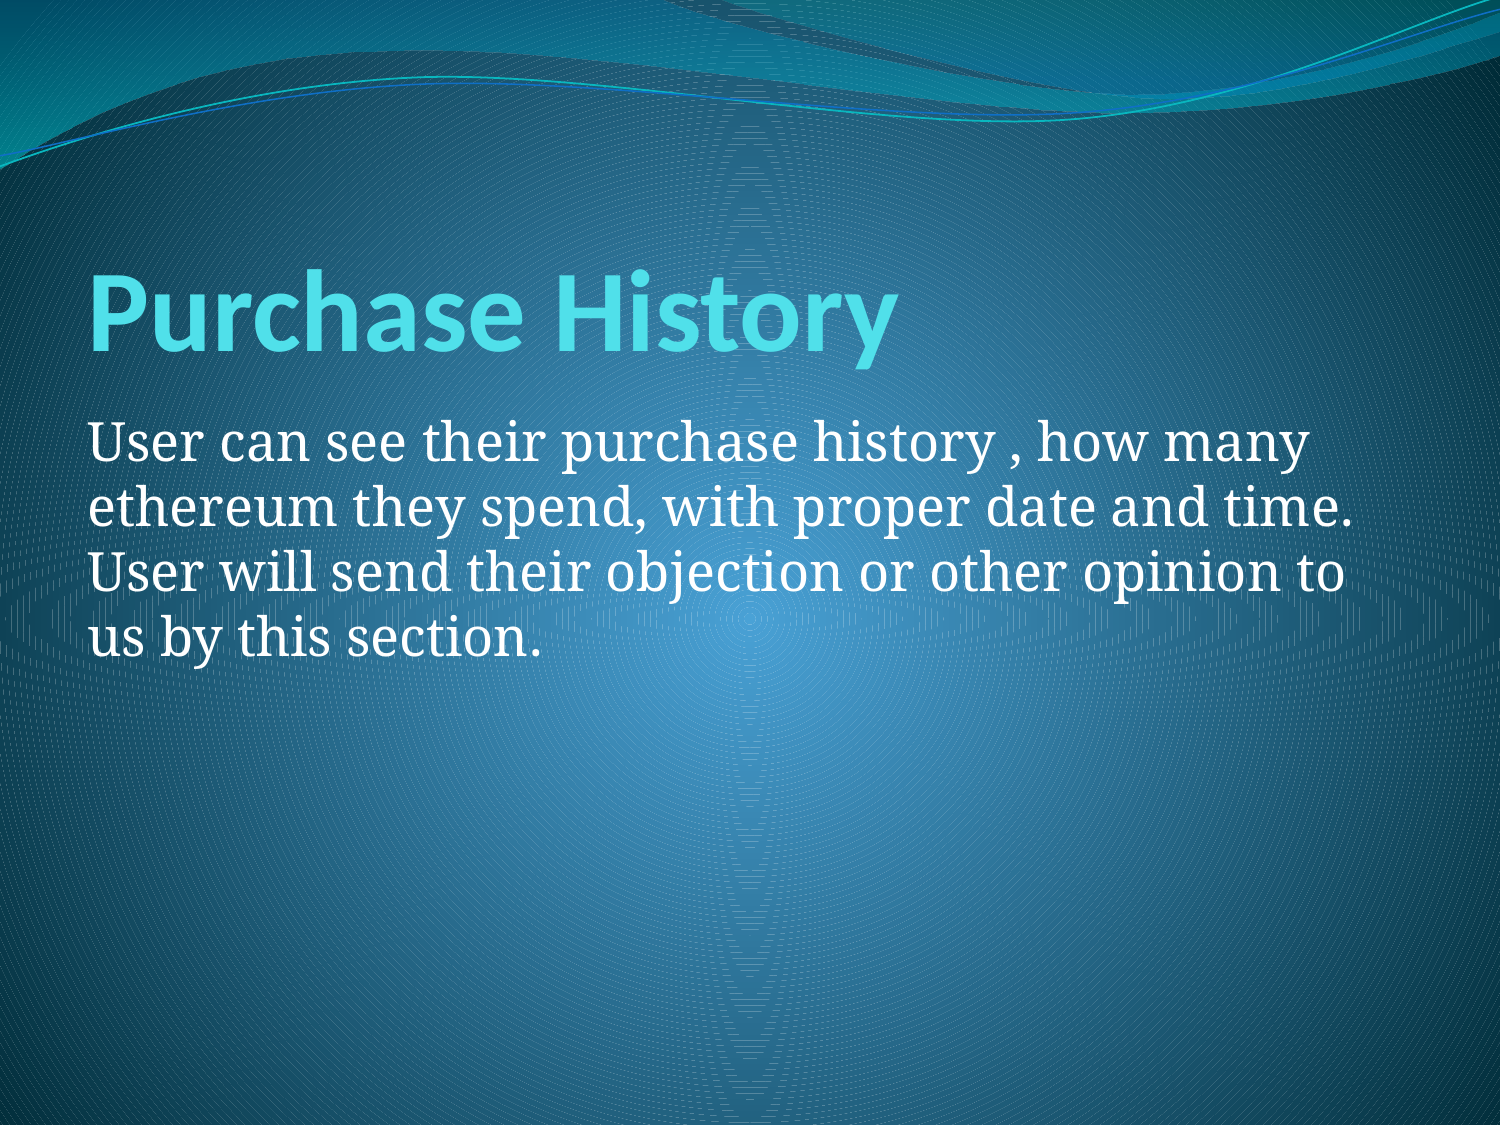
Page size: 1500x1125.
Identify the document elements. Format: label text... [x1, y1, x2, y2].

subtitle User can see their purchase history , how many ethereum they spend, with proper date and time. User will send their objection or other opinion to us by this section. [87, 399, 1376, 1050]
title Purchase History [87, 224, 1376, 375]
